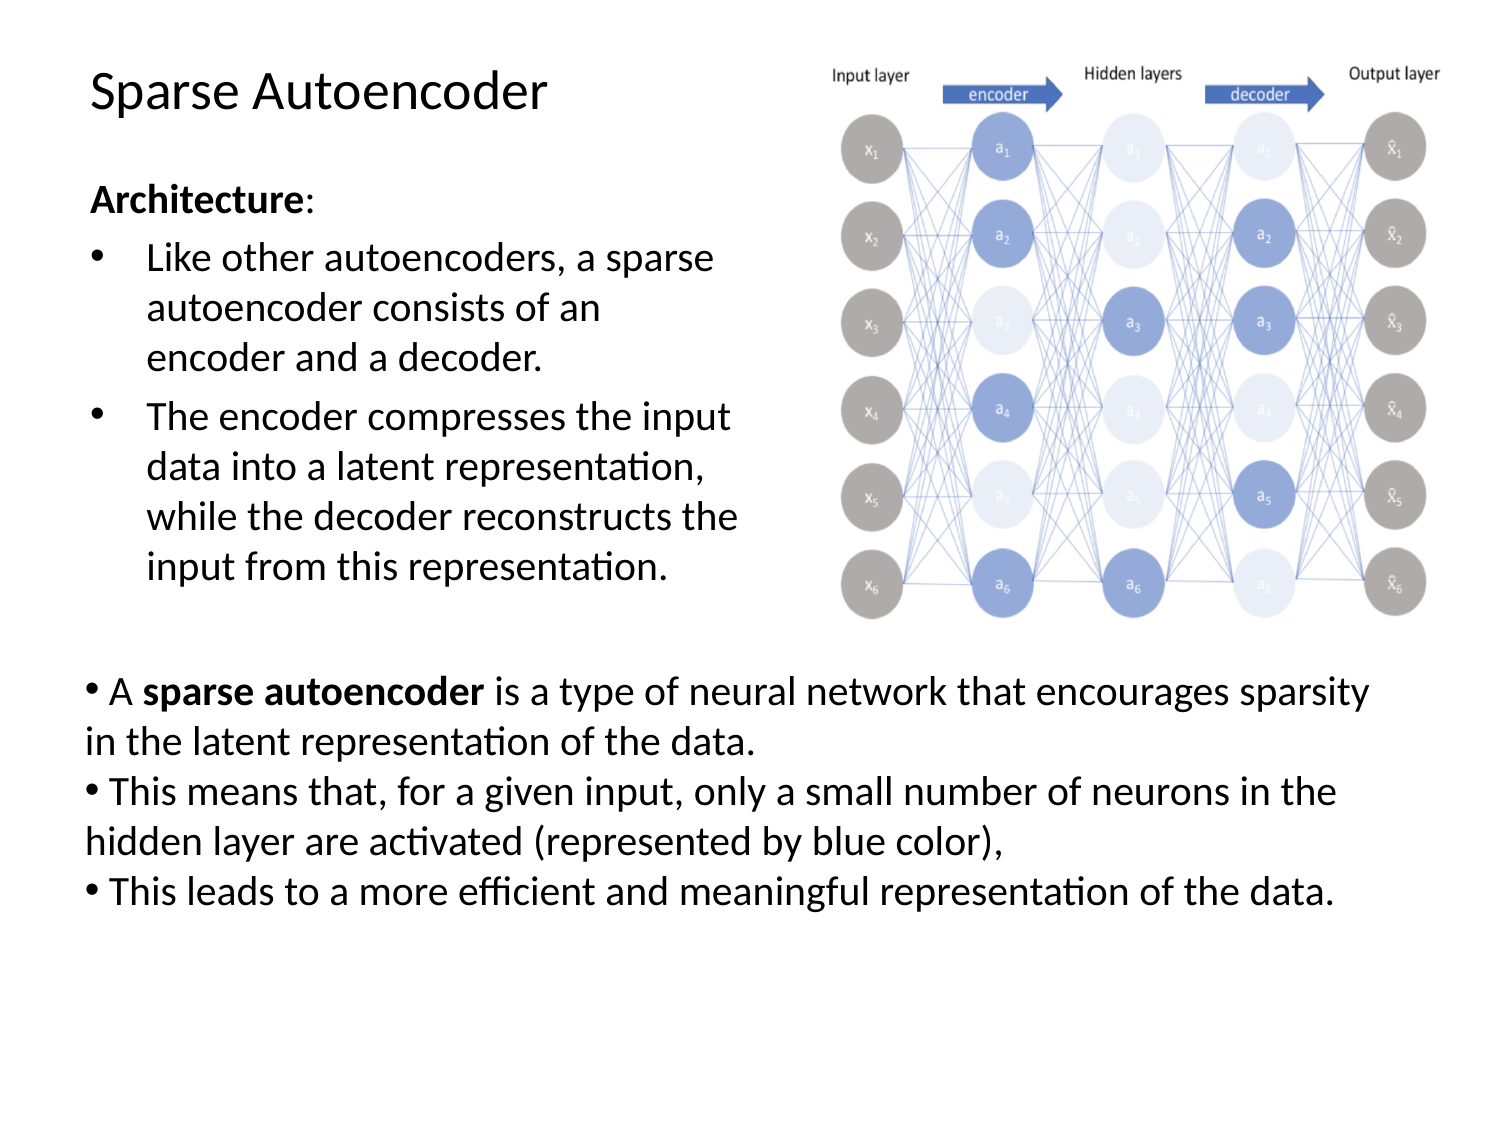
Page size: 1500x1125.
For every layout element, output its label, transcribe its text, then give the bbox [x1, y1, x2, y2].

list Architecture: Like other autoencoders, a sparse autoencoder consists of an encoder and a decoder. The encoder compresses the input data into a latent representation, while the decoder reconstructs the input from this representation. [75, 164, 762, 656]
title Sparse Autoencoder [75, 45, 797, 129]
picture [781, 58, 1477, 645]
text_box A sparse autoencoder is a type of neural network that encourages sparsity in the latent representation of the data. This means that, for a given input, only a small number of neurons in the hidden layer are activated (represented by blue color), This leads to a more efficient and meaningful representation of the data. [70, 656, 1407, 922]
